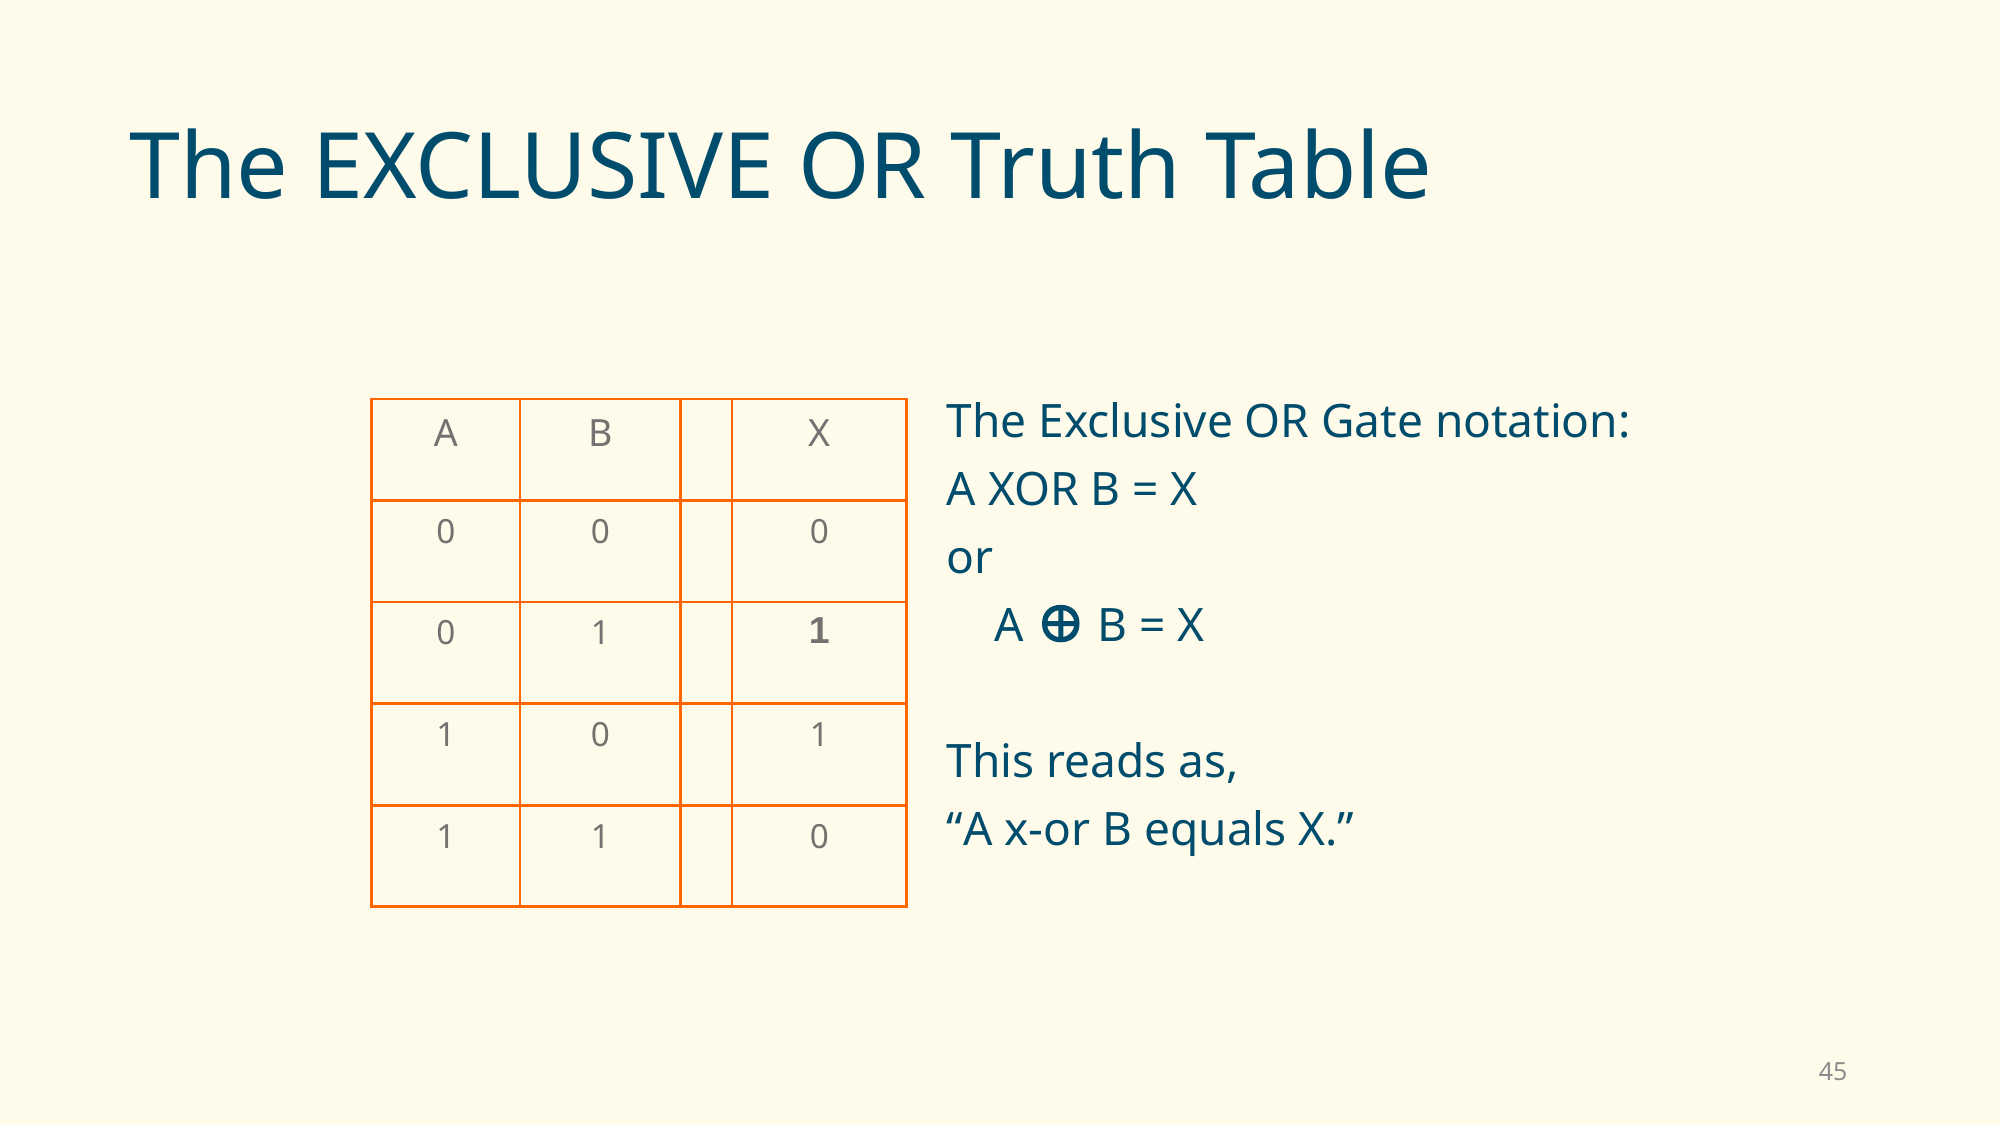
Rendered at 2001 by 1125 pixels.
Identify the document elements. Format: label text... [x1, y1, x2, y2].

table_cell 1 [373, 705, 519, 804]
table_cell [682, 502, 731, 601]
table_cell 1 [733, 603, 905, 702]
table_header A [373, 400, 519, 499]
table_cell 1 [373, 807, 519, 905]
text_box The Exclusive OR Gate notation: A XOR B = X or A  B = X This reads as, “A x-or B equals X.” [931, 223, 1647, 923]
table_header [682, 400, 731, 499]
table_cell [682, 603, 731, 702]
table_header X [733, 400, 905, 499]
table_cell 1 [521, 807, 679, 905]
table_cell [682, 807, 731, 905]
table_cell 0 [733, 502, 905, 601]
table_cell 0 [373, 603, 519, 702]
table_cell 0 [373, 502, 519, 601]
table_cell [682, 705, 731, 804]
slide_number 45 [1412, 1042, 1863, 1103]
table_cell 0 [521, 502, 679, 601]
table_cell 1 [521, 603, 679, 702]
table_cell 1 [733, 705, 905, 804]
table_cell 0 [733, 807, 905, 905]
title The EXCLUSIVE OR Truth Table [114, 59, 1886, 278]
table_header B [521, 400, 679, 499]
table_cell 0 [521, 705, 679, 804]
